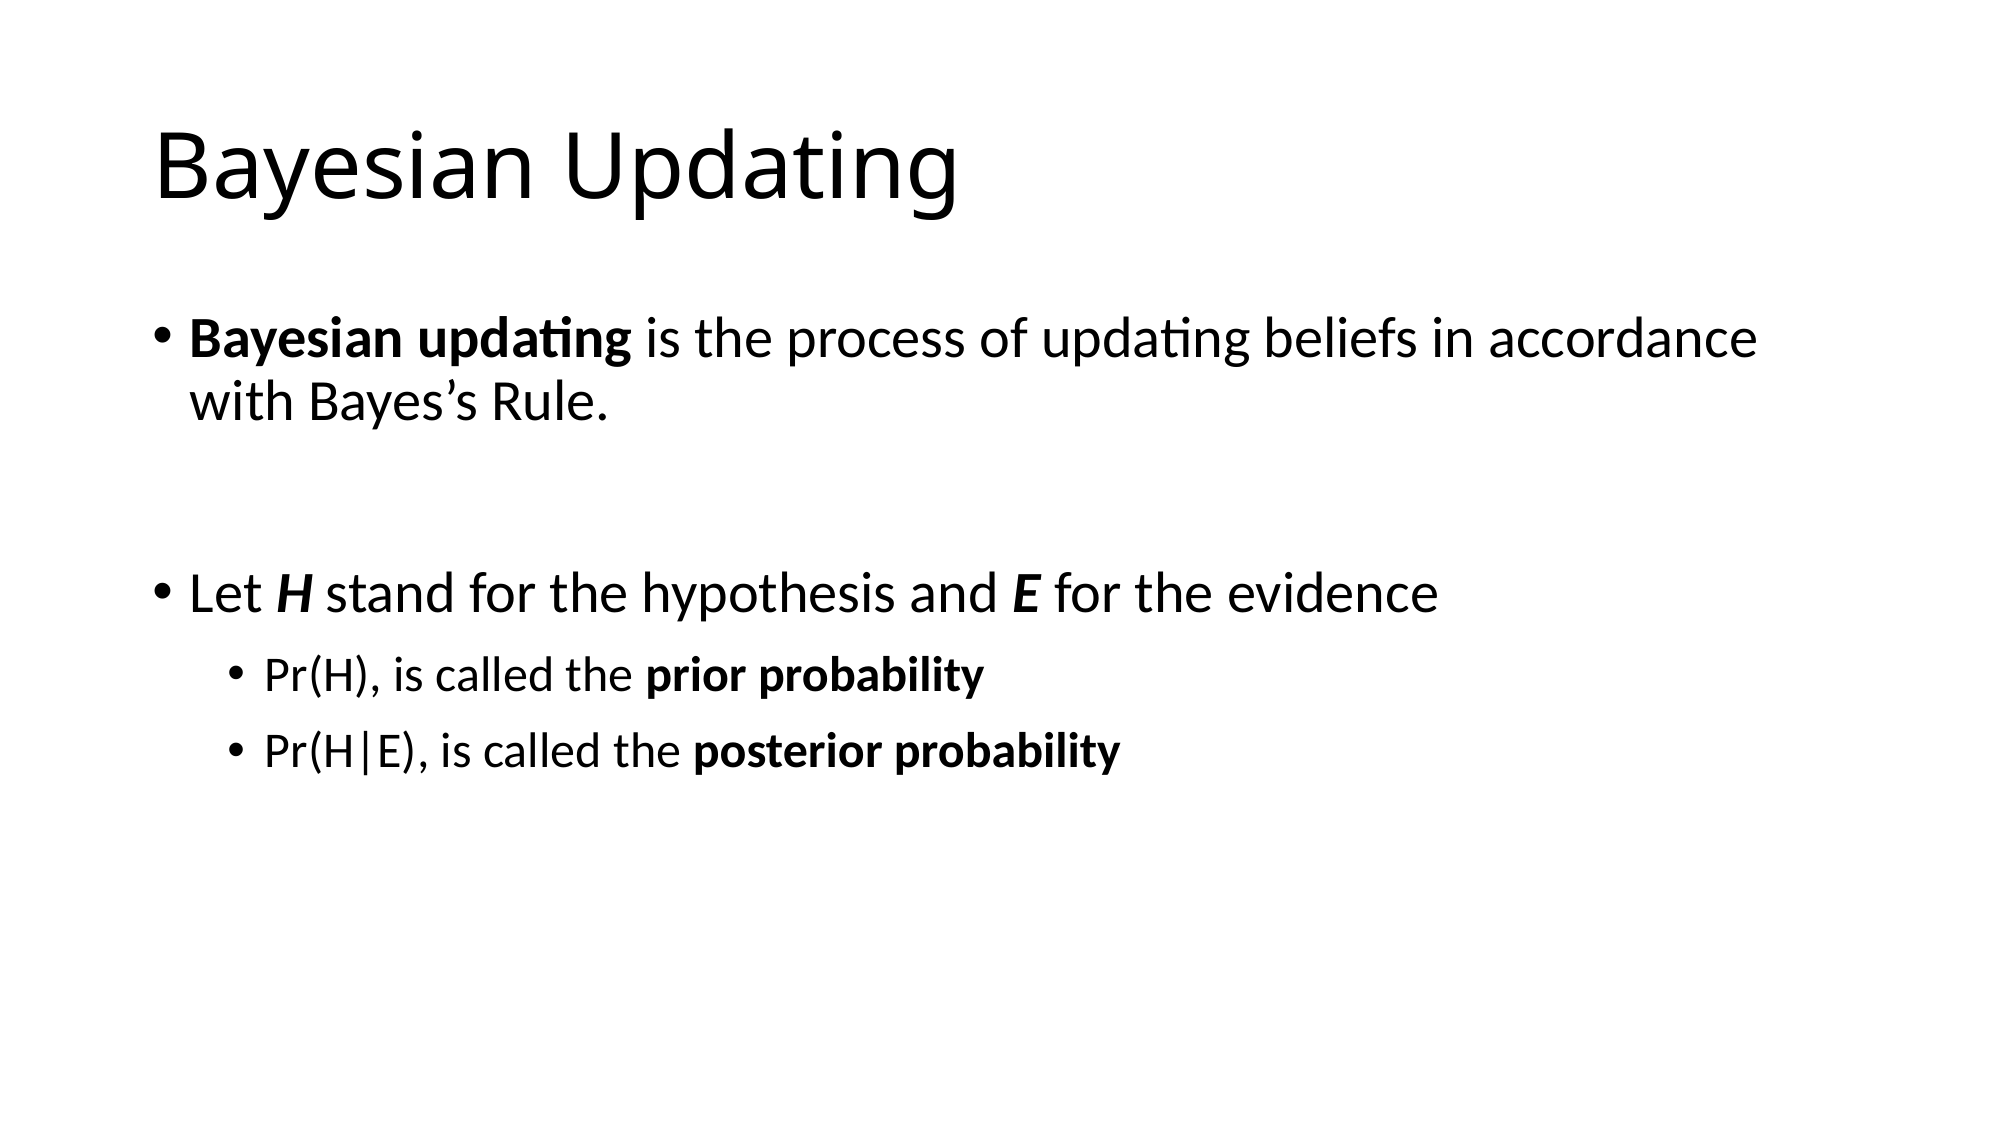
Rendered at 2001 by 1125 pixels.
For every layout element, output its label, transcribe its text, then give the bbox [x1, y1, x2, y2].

title Bayesian Updating [137, 59, 1863, 278]
list Bayesian updating is the process of updating beliefs in accordance with Bayes’s Rule. Let H stand for the hypothesis and E for the evidence Pr(H), is called the prior probability Pr(H|E), is called the posterior probability [137, 299, 1863, 1014]
